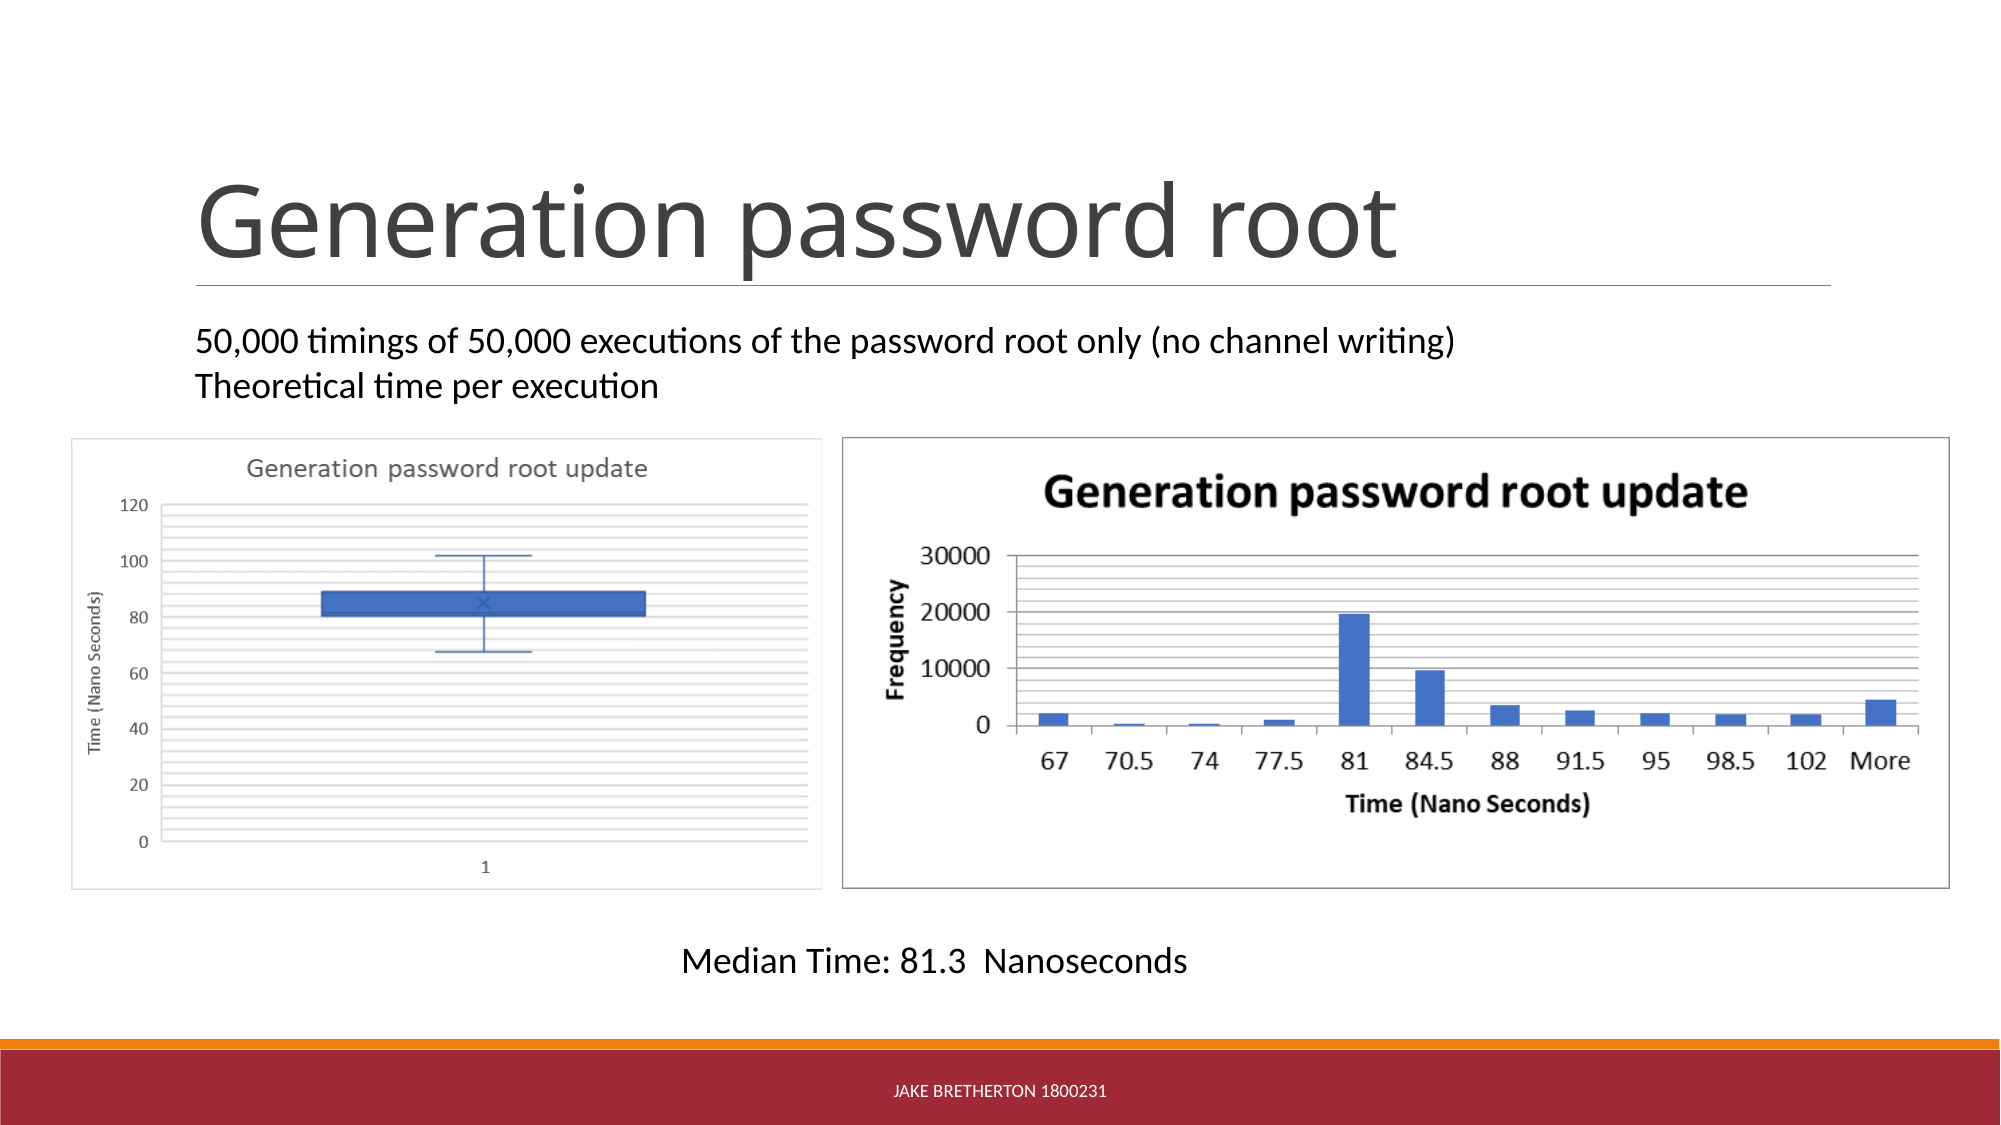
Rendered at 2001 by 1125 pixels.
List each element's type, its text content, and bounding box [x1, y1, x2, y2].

footer Jake Bretherton 1800231 [604, 1059, 1396, 1120]
text_box Median Time: 81.3 Nanoseconds [657, 928, 1213, 989]
picture [842, 437, 1950, 890]
title Generation password root [180, 47, 1830, 285]
picture [70, 438, 822, 891]
text_box 50,000 timings of 50,000 executions of the password root only (no channel writing) Theoretical time per execution [180, 308, 1663, 414]
